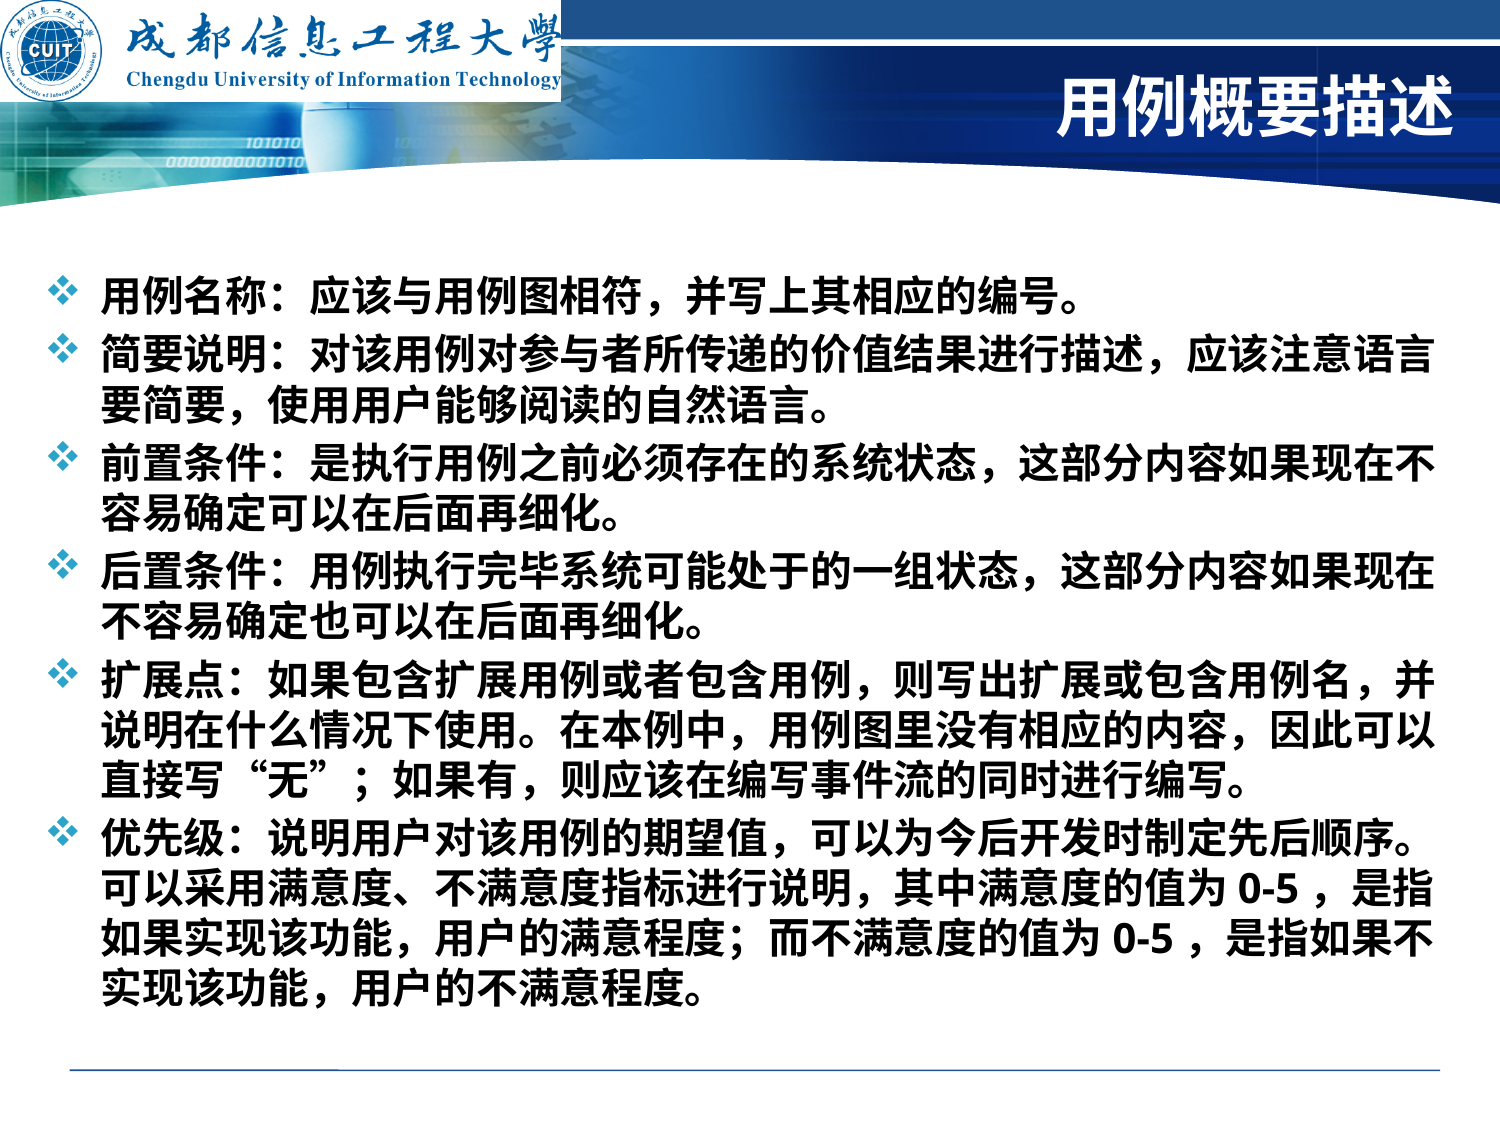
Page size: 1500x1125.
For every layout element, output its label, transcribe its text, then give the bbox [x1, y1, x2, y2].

title 用例概要描述 [182, 54, 1471, 155]
picture [0, 0, 1500, 206]
list 用例名称：应该与用例图相符，并写上其相应的编号。 简要说明：对该用例对参与者所传递的价值结果进行描述，应该注意语言要简要，使用用户能够阅读的自然语言。 前置条件：是执行用例之前必须存在的系统状态，这部分内容如果现在不容易确定可以在后面再细化。 后置条件：用例执行完毕系统可能处于的一组状态，这部分内容如果现在不容易确定也可以在后面再细化。 扩展点：如果包含扩展用例或者包含用例，则写出扩展或包含用例名，并说明在什么情况下使用。在本例中，用例图里没有相应的内容，因此可以直接写“无”；如果有，则应该在编写事件流的同时进行编写。 优先级：说明用户对该用例的期望值，可以为今后开发时制定先后顺序。可以采用满意度、不满意度指标进行说明，其中满意度的值为0-5，是指如果实现该功能，用户的满意程度；而不满意度的值为0-5，是指如果不实现该功能，用户的不满意程度。 [29, 262, 1483, 1063]
